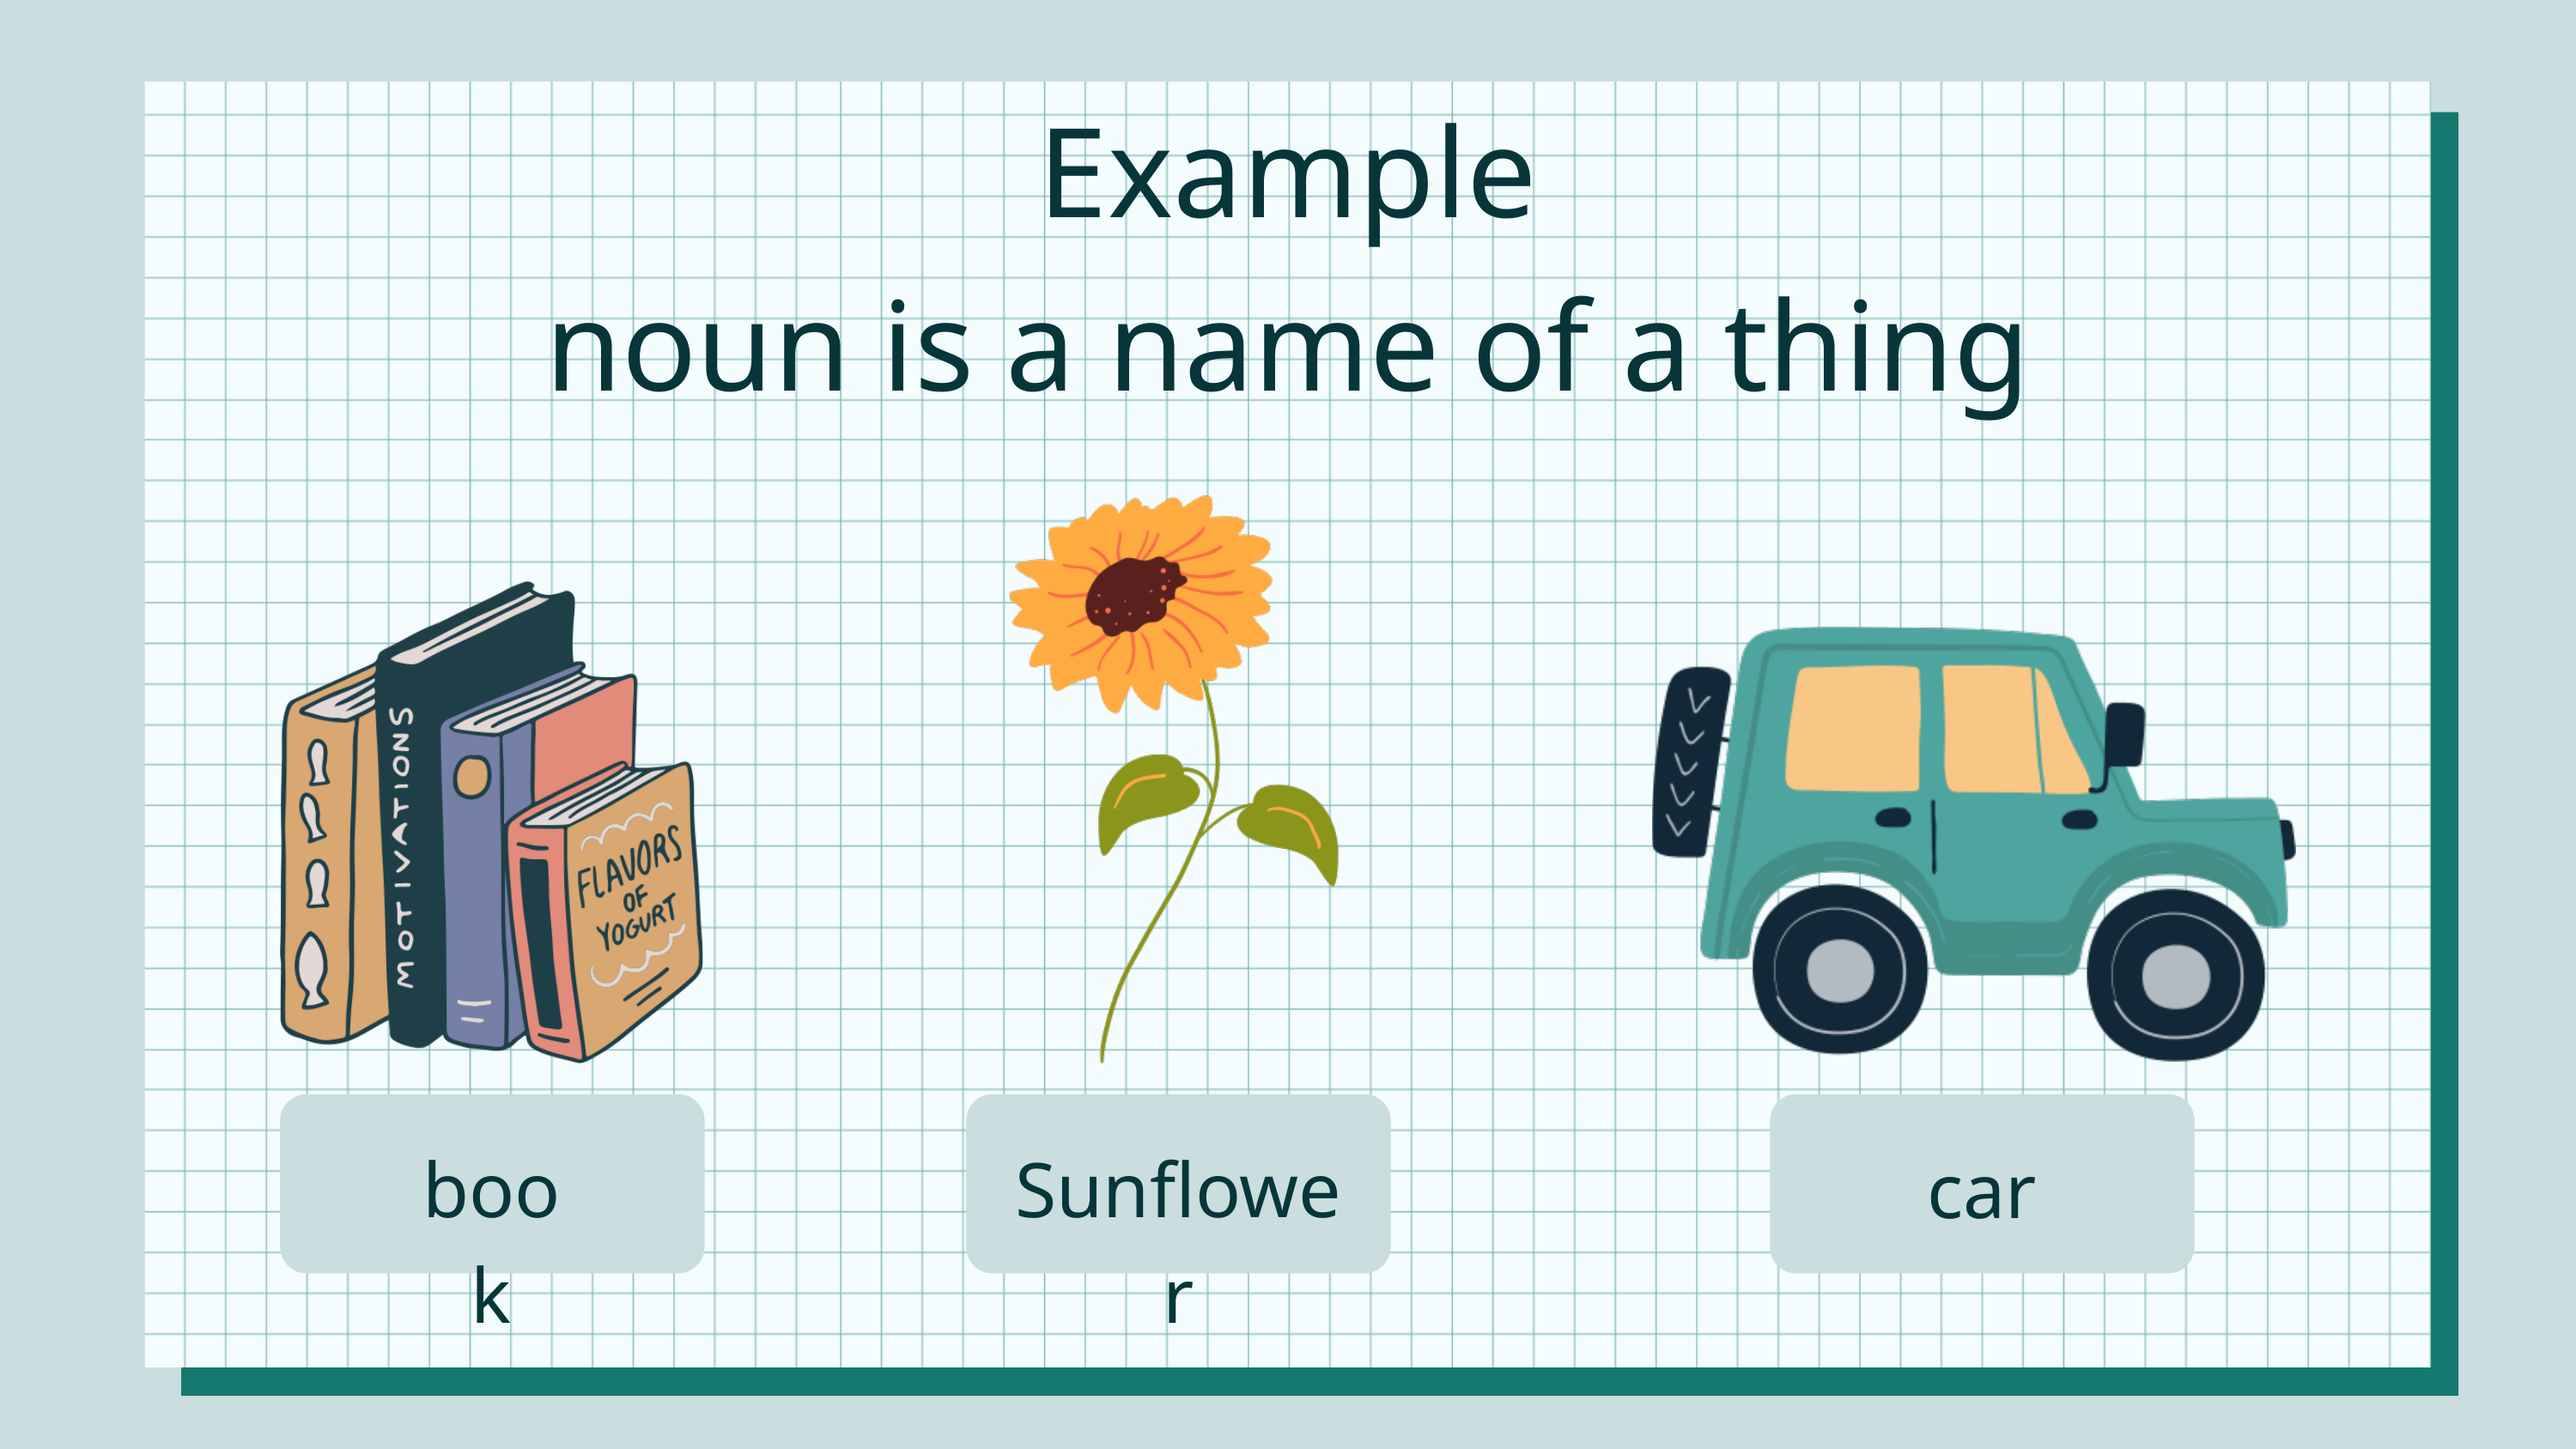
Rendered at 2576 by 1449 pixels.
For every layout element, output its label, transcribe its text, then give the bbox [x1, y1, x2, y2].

text_box [2032, 82, 2432, 110]
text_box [965, 1094, 1391, 1274]
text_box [1770, 1094, 2195, 1274]
text_box [144, 82, 544, 1367]
text_box Example noun is a name of a thing [544, 69, 2032, 110]
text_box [180, 112, 2459, 1397]
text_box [279, 1094, 705, 1274]
